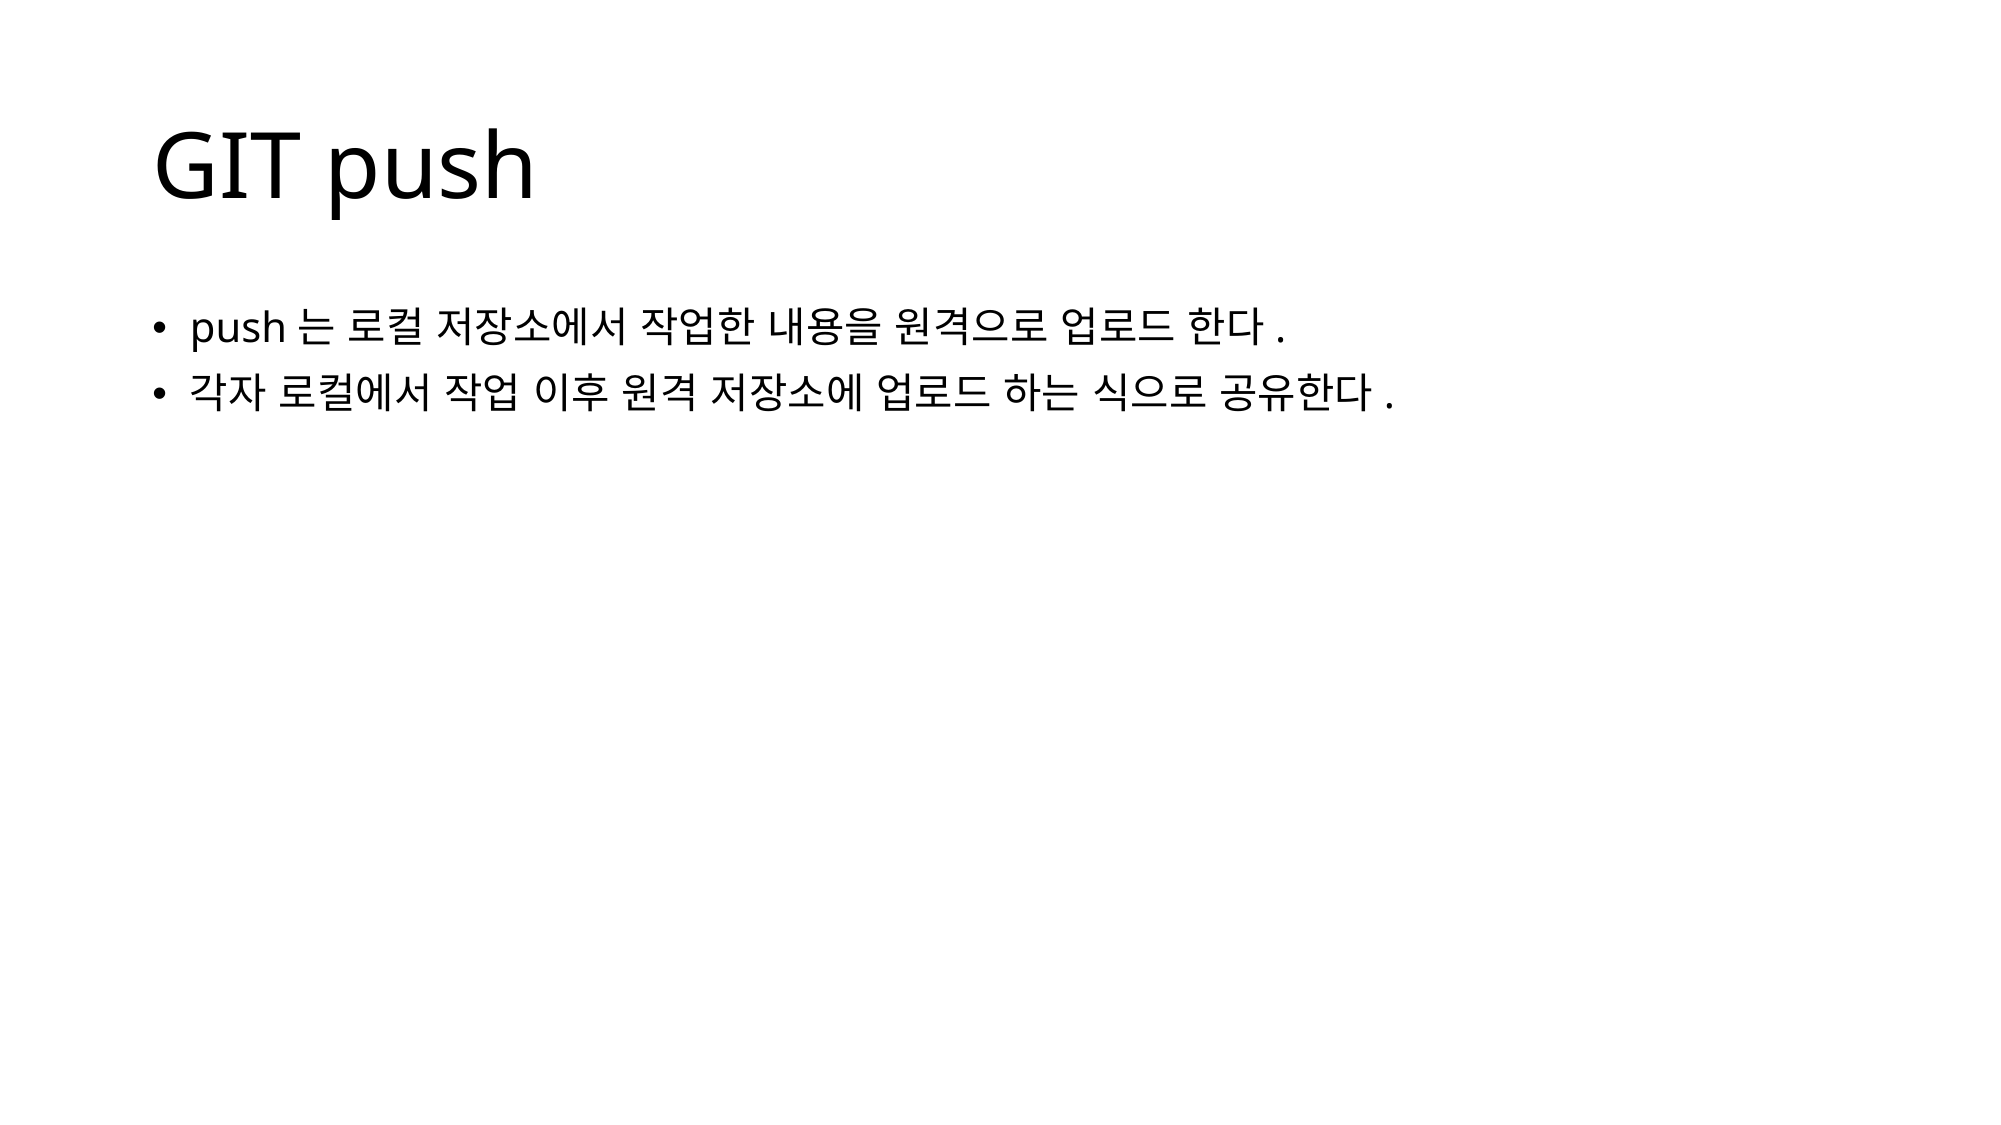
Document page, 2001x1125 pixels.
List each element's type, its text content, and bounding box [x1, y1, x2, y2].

list push는 로컬 저장소에서 작업한 내용을 원격으로 업로드 한다. 각자 로컬에서 작업 이후 원격 저장소에 업로드 하는 식으로 공유한다. [137, 299, 1863, 1014]
title GIT push [137, 59, 1863, 278]
